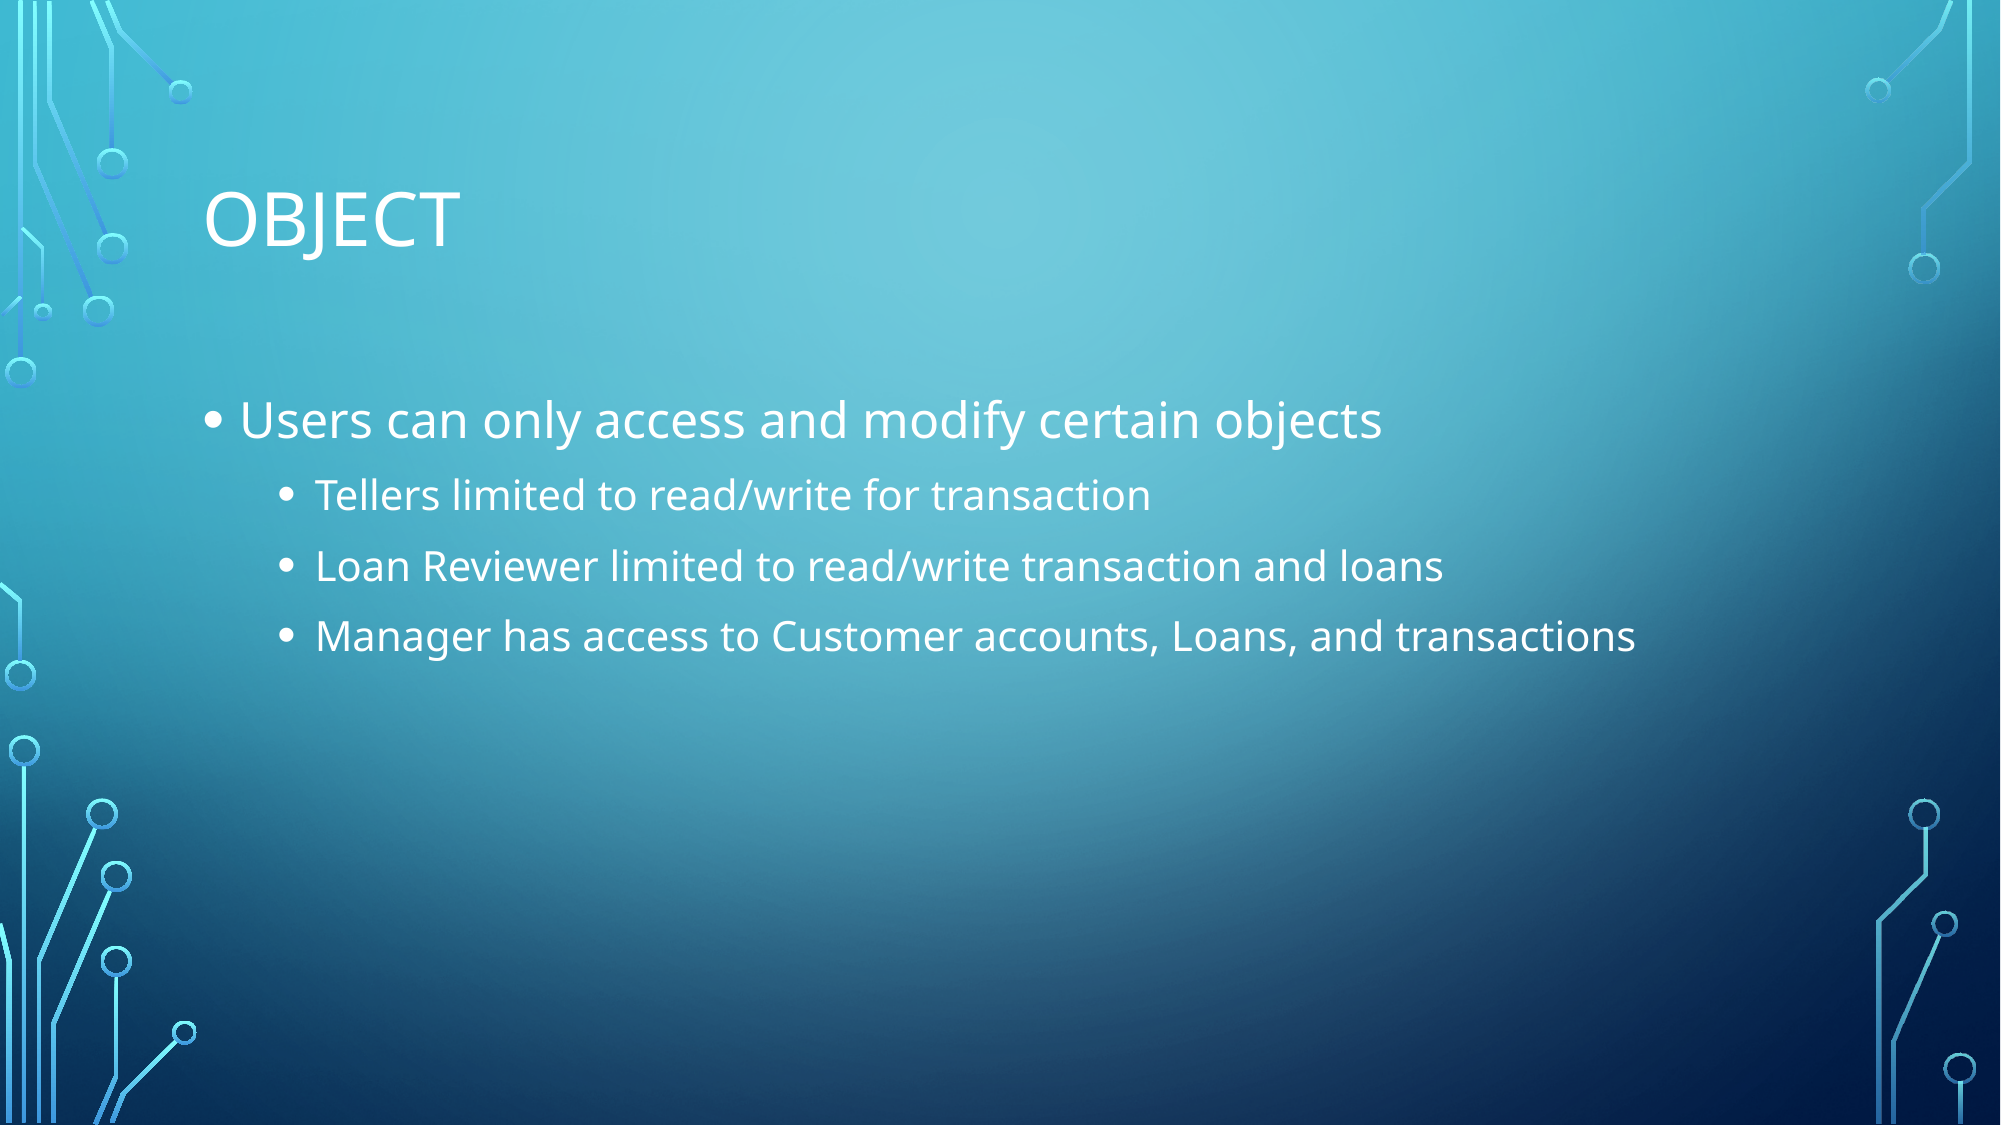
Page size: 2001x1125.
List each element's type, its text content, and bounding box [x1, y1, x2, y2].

title Object [187, 101, 1813, 344]
list Users can only access and modify certain objects Tellers limited to read/write for transaction Loan Reviewer limited to read/write transaction and loans Manager has access to Customer accounts, Loans, and transactions [187, 369, 1813, 950]
